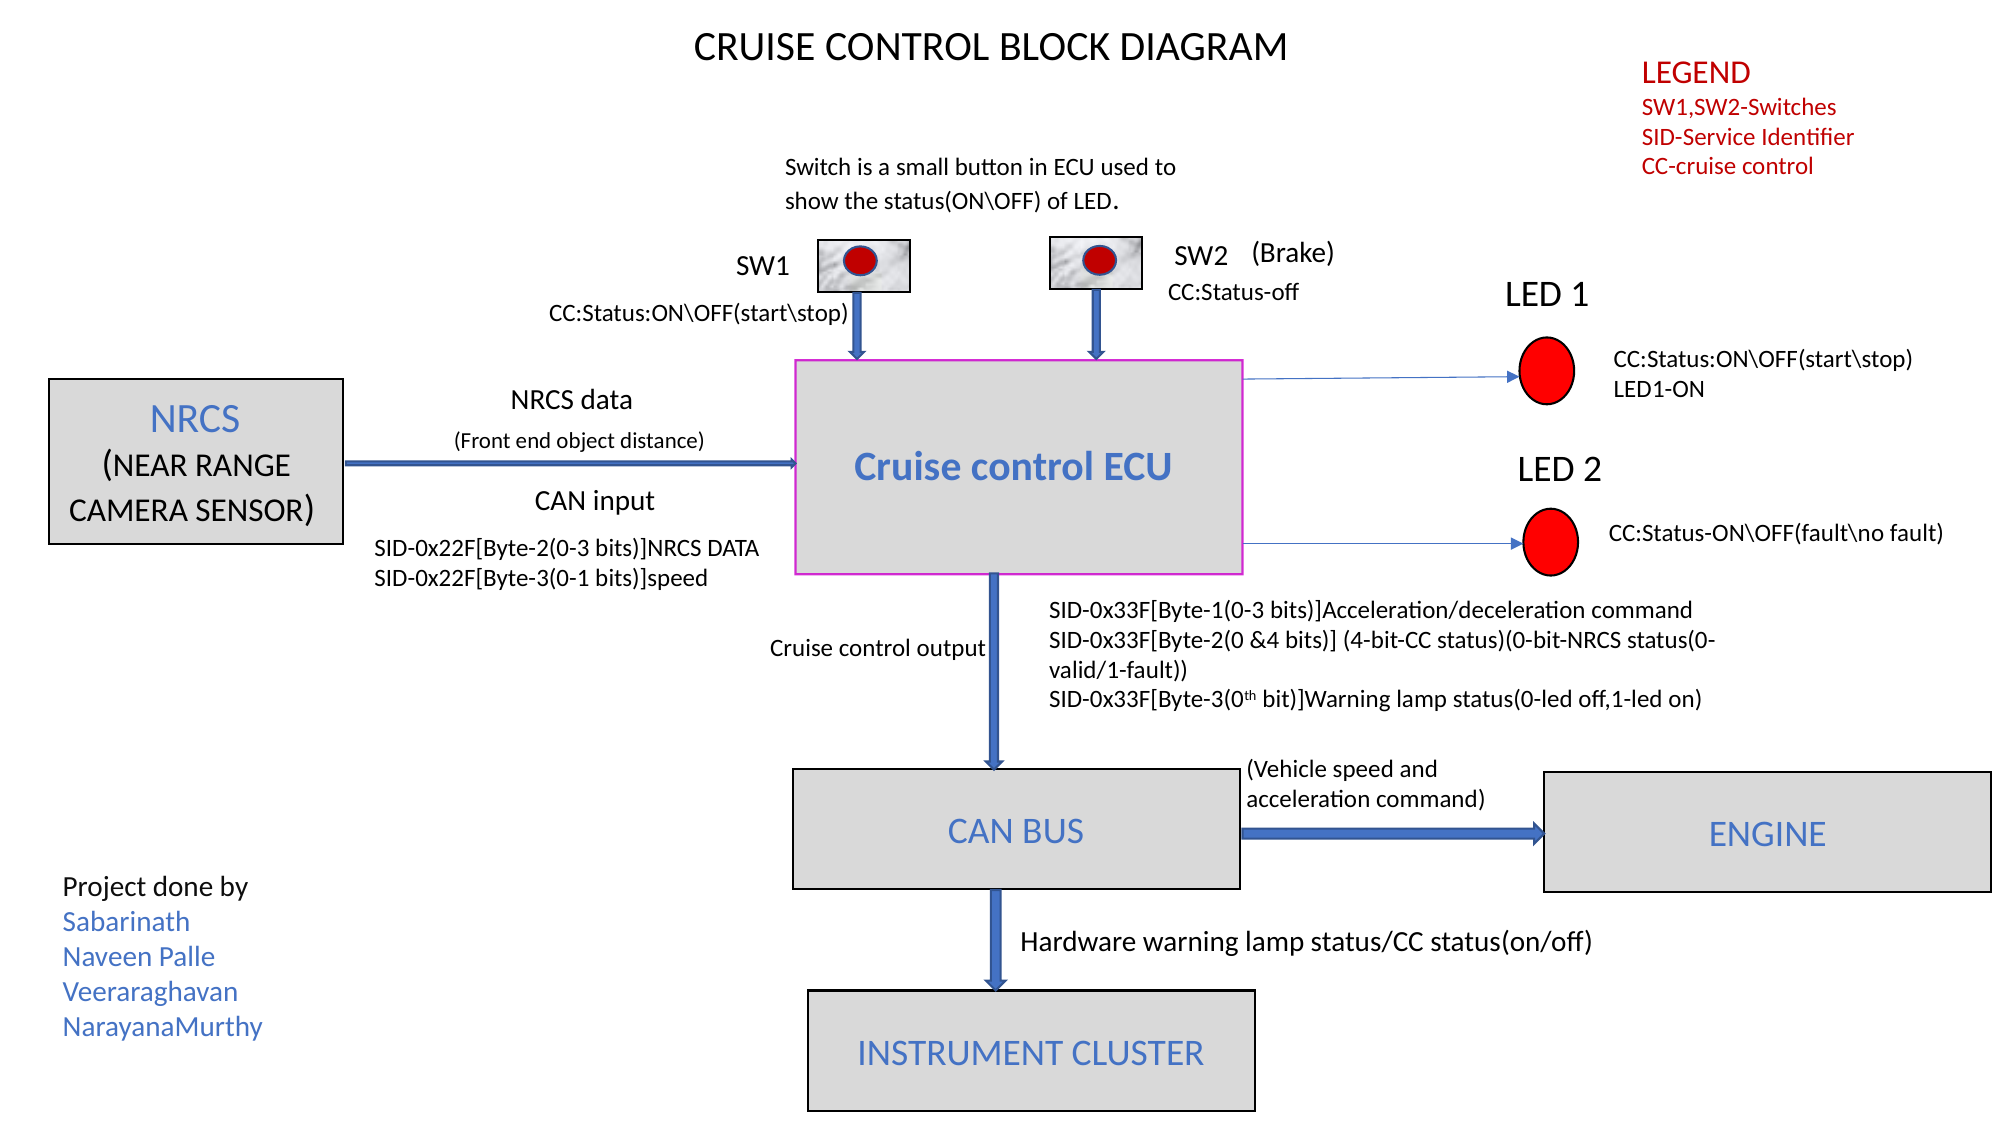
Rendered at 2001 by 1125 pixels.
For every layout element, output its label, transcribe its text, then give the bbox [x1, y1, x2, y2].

text_box [1086, 288, 1106, 361]
text_box SID-0x22F[Byte-2(0-3 bits)]NRCS DATA SID-0x22F[Byte-3(0-1 bits)]speed [359, 524, 778, 600]
text_box LED 1 [1490, 261, 1615, 321]
text_box CC:Status:ON\OFF(start\stop) LED1-ON [1599, 335, 1937, 411]
text_box ENGINE [1543, 771, 1992, 893]
text_box CAN BUS [792, 768, 1241, 890]
text_box [988, 572, 1000, 623]
text_box [831, 239, 911, 293]
text_box [1522, 507, 1580, 577]
text_box [794, 359, 1244, 575]
text_box Project done by Sabarinath Naveen Palle Veeraraghavan NarayanaMurthy [48, 859, 343, 1095]
text_box CC:Status-ON\OFF(fault\no fault) [1594, 508, 1971, 554]
text_box SW1 [721, 238, 831, 289]
text_box NRCS data [495, 372, 648, 423]
text_box (Brake) [1236, 226, 1387, 277]
text_box CRUISE CONTROL BLOCK DIAGRAM [611, 11, 1372, 77]
text_box (NEAR RANGE CAMERA SENSOR) [48, 378, 344, 545]
text_box CC:Status:ON\OFF(start\stop) [534, 289, 879, 365]
text_box (Vehicle speed and acceleration command) [1231, 745, 1520, 820]
text_box [842, 245, 878, 277]
text_box [344, 457, 797, 470]
text_box Switch is a small button in ECU used to show the status(ON\OFF) of LED. [770, 143, 1246, 223]
text_box SW2 [1159, 228, 1236, 268]
text_box Hardware warning lamp status/CC status(on/off) [1005, 914, 1615, 965]
text_box [1241, 821, 1546, 847]
text_box (Front end object distance) [439, 418, 745, 461]
text_box NRCS [120, 383, 271, 449]
text_box SID-0x33F[Byte-1(0-3 bits)]Acceleration/deceleration command SID-0x33F[Byte-2(0 &4 bits)] (4-bit-CC status)(0-bit-NRCS status(0-valid/1-fault)) SID-0x33F[Byte-3(0th bit)]Warning lamp status(0-led off,1-led on) [1034, 585, 1738, 721]
text_box CC:Status-off [1153, 268, 1362, 343]
text_box [1518, 336, 1576, 406]
text_box INSTRUMENT CLUSTER [807, 989, 1256, 1112]
text_box LED 2 [1502, 436, 1627, 497]
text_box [1242, 376, 1520, 380]
text_box CAN input [520, 474, 703, 524]
text_box [1082, 244, 1118, 276]
text_box LEGEND SW1,SW2-Switches SID-Service Identifier CC-cruise control [1627, 42, 1937, 188]
text_box Cruise control ECU [839, 431, 1189, 497]
text_box [983, 888, 1009, 992]
text_box Cruise control output [755, 623, 1034, 669]
text_box [1049, 236, 1143, 290]
text_box [983, 669, 1005, 772]
